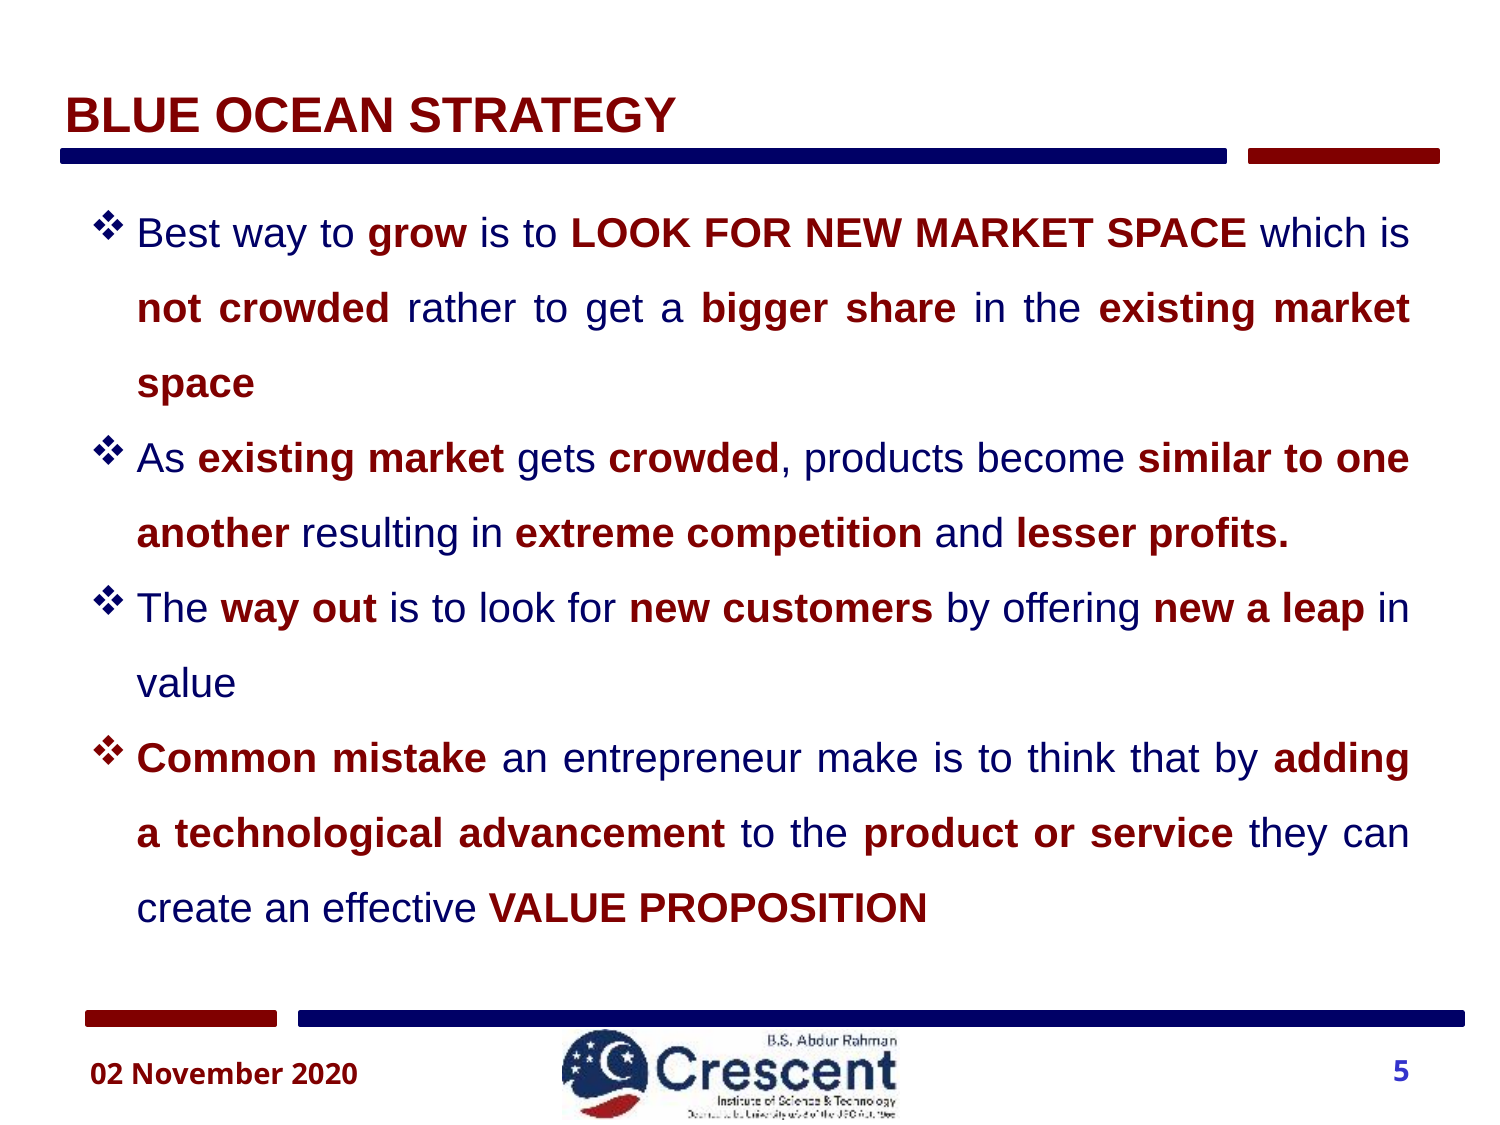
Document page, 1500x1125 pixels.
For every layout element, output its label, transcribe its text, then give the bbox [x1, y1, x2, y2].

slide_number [75, 1042, 425, 1103]
text_box [60, 148, 1227, 164]
text_box [1248, 148, 1440, 164]
slide_number 5 [1374, 1042, 1425, 1103]
picture [562, 1029, 901, 1120]
text_box BLUE OCEAN STRATEGY [49, 74, 1263, 150]
text_box [85, 1010, 277, 1027]
text_box Best way to grow is to LOOK FOR NEW MARKET SPACE which is not crowded rather to get a bigger share in the existing market space As existing market gets crowded, products become similar to one another resulting in extreme competition and lesser profits. The way out is to look for new customers by offering new a leap in value Common mistake an entrepreneur make is to think that by adding a technological advancement to the product or service they can create an effective VALUE PROPOSITION [74, 173, 1425, 938]
text_box [298, 1010, 1465, 1027]
